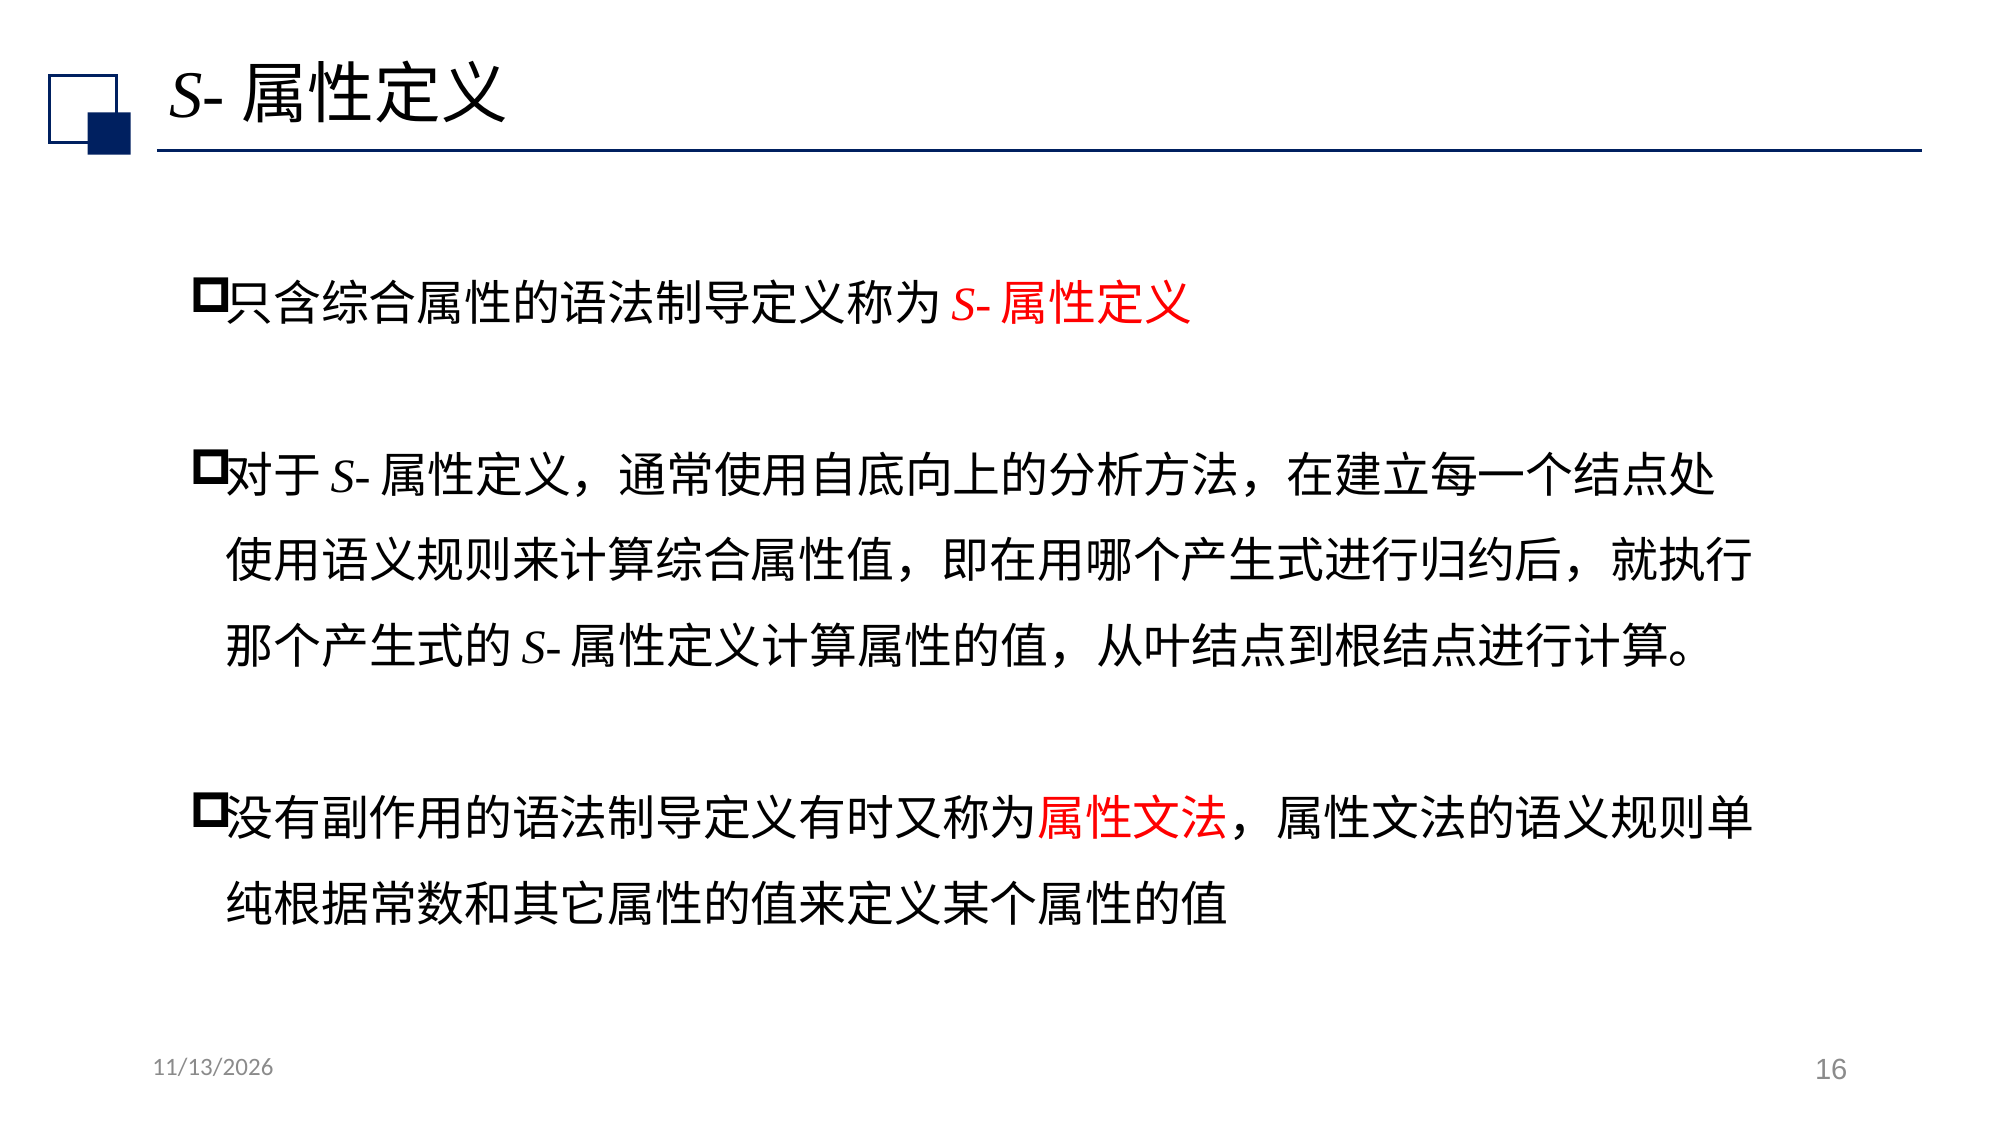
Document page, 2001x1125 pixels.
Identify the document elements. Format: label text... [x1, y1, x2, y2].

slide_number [137, 1042, 588, 1103]
slide_number 16 [1412, 1042, 1863, 1103]
title S-属性定义 [154, 50, 1880, 143]
list 只含综合属性的语法制导定义称为S-属性定义 对于S-属性定义，通常使用自底向上的分析方法，在建立每一个结点处使用语义规则来计算综合属性值，即在用哪个产生式进行归约后，就执行那个产生式的S-属性定义计算属性的值，从叶结点到根结点进行计算。 没有副作用的语法制导定义有时又称为属性文法，属性文法的语义规则单纯根据常数和其它属性的值来定义某个属性的值 [174, 236, 1780, 948]
